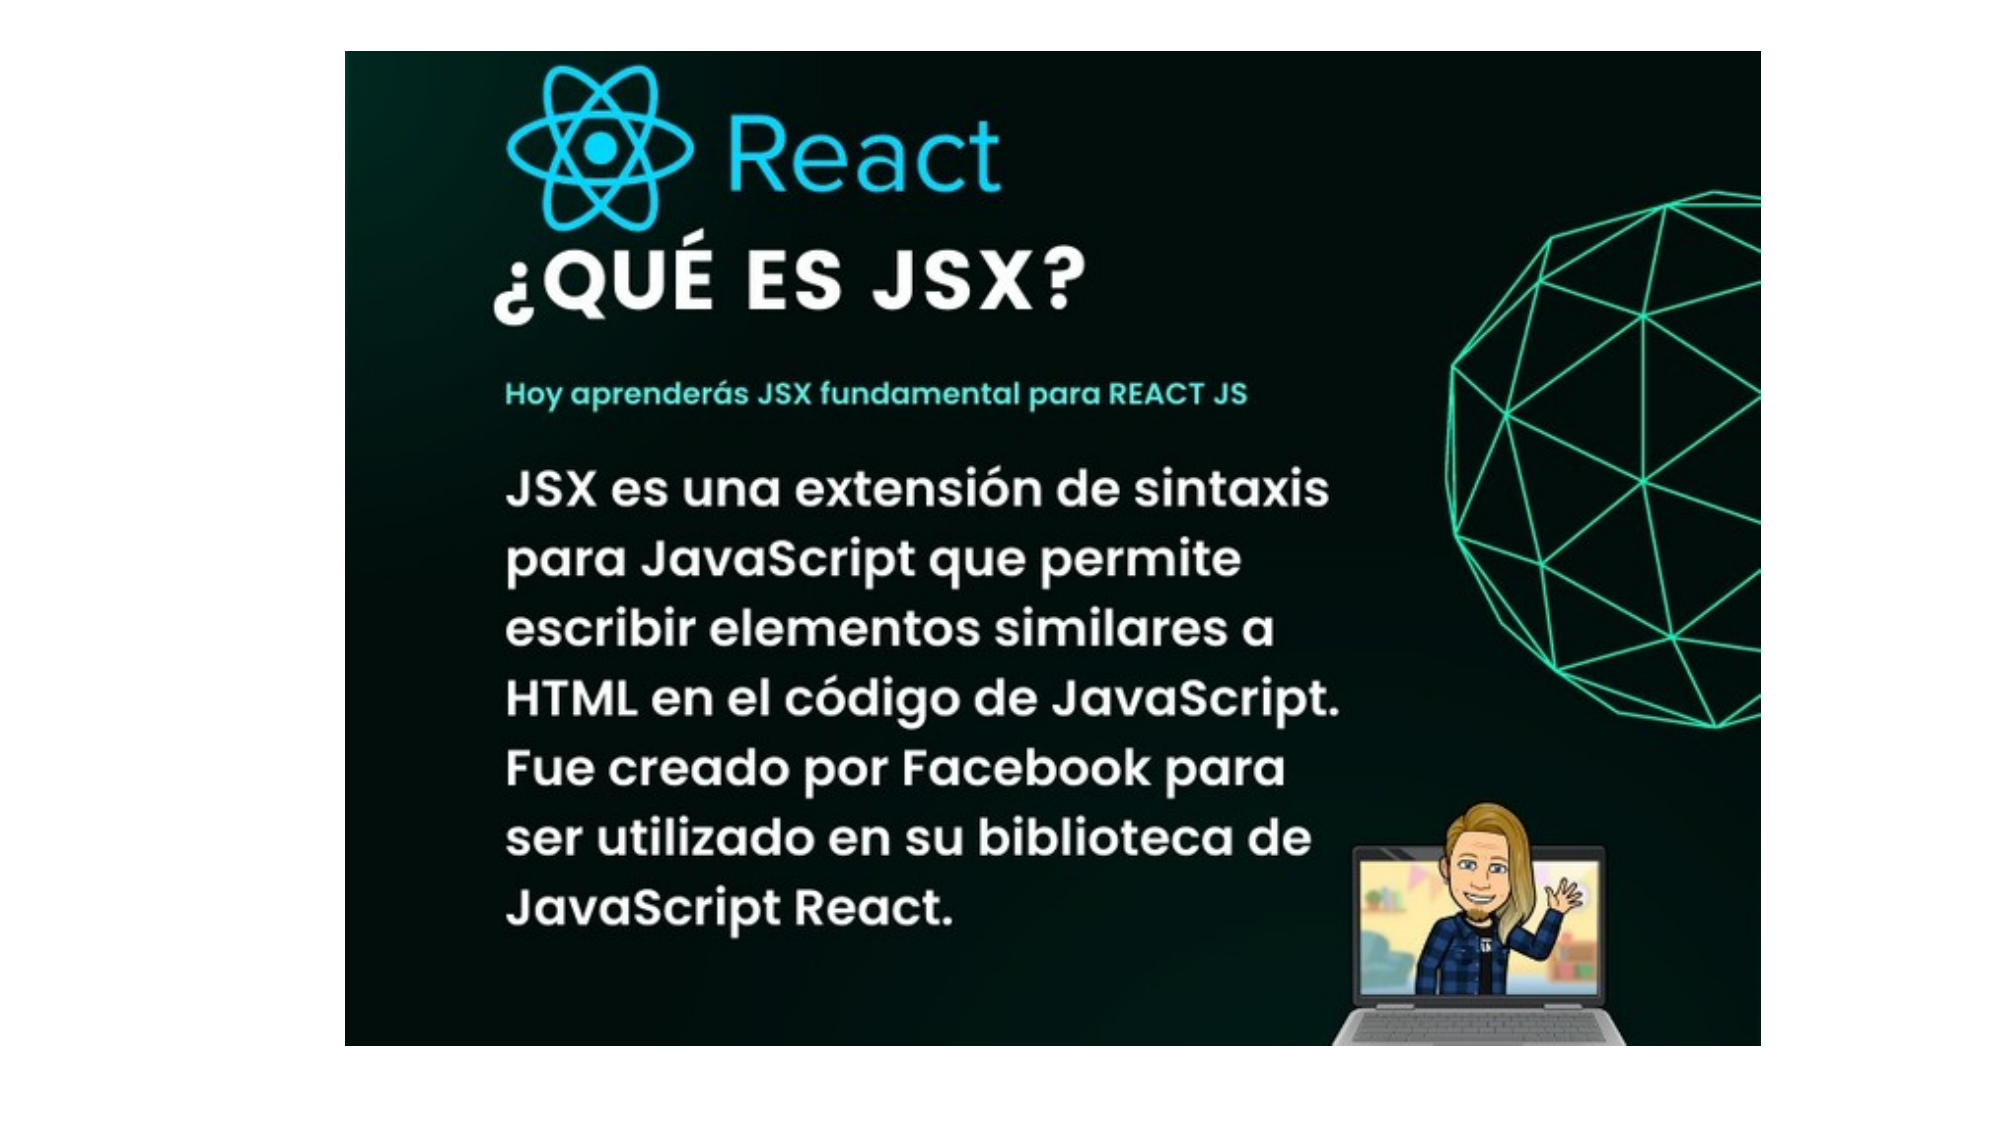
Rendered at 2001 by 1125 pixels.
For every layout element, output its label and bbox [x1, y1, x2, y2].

picture [344, 51, 1762, 1047]
